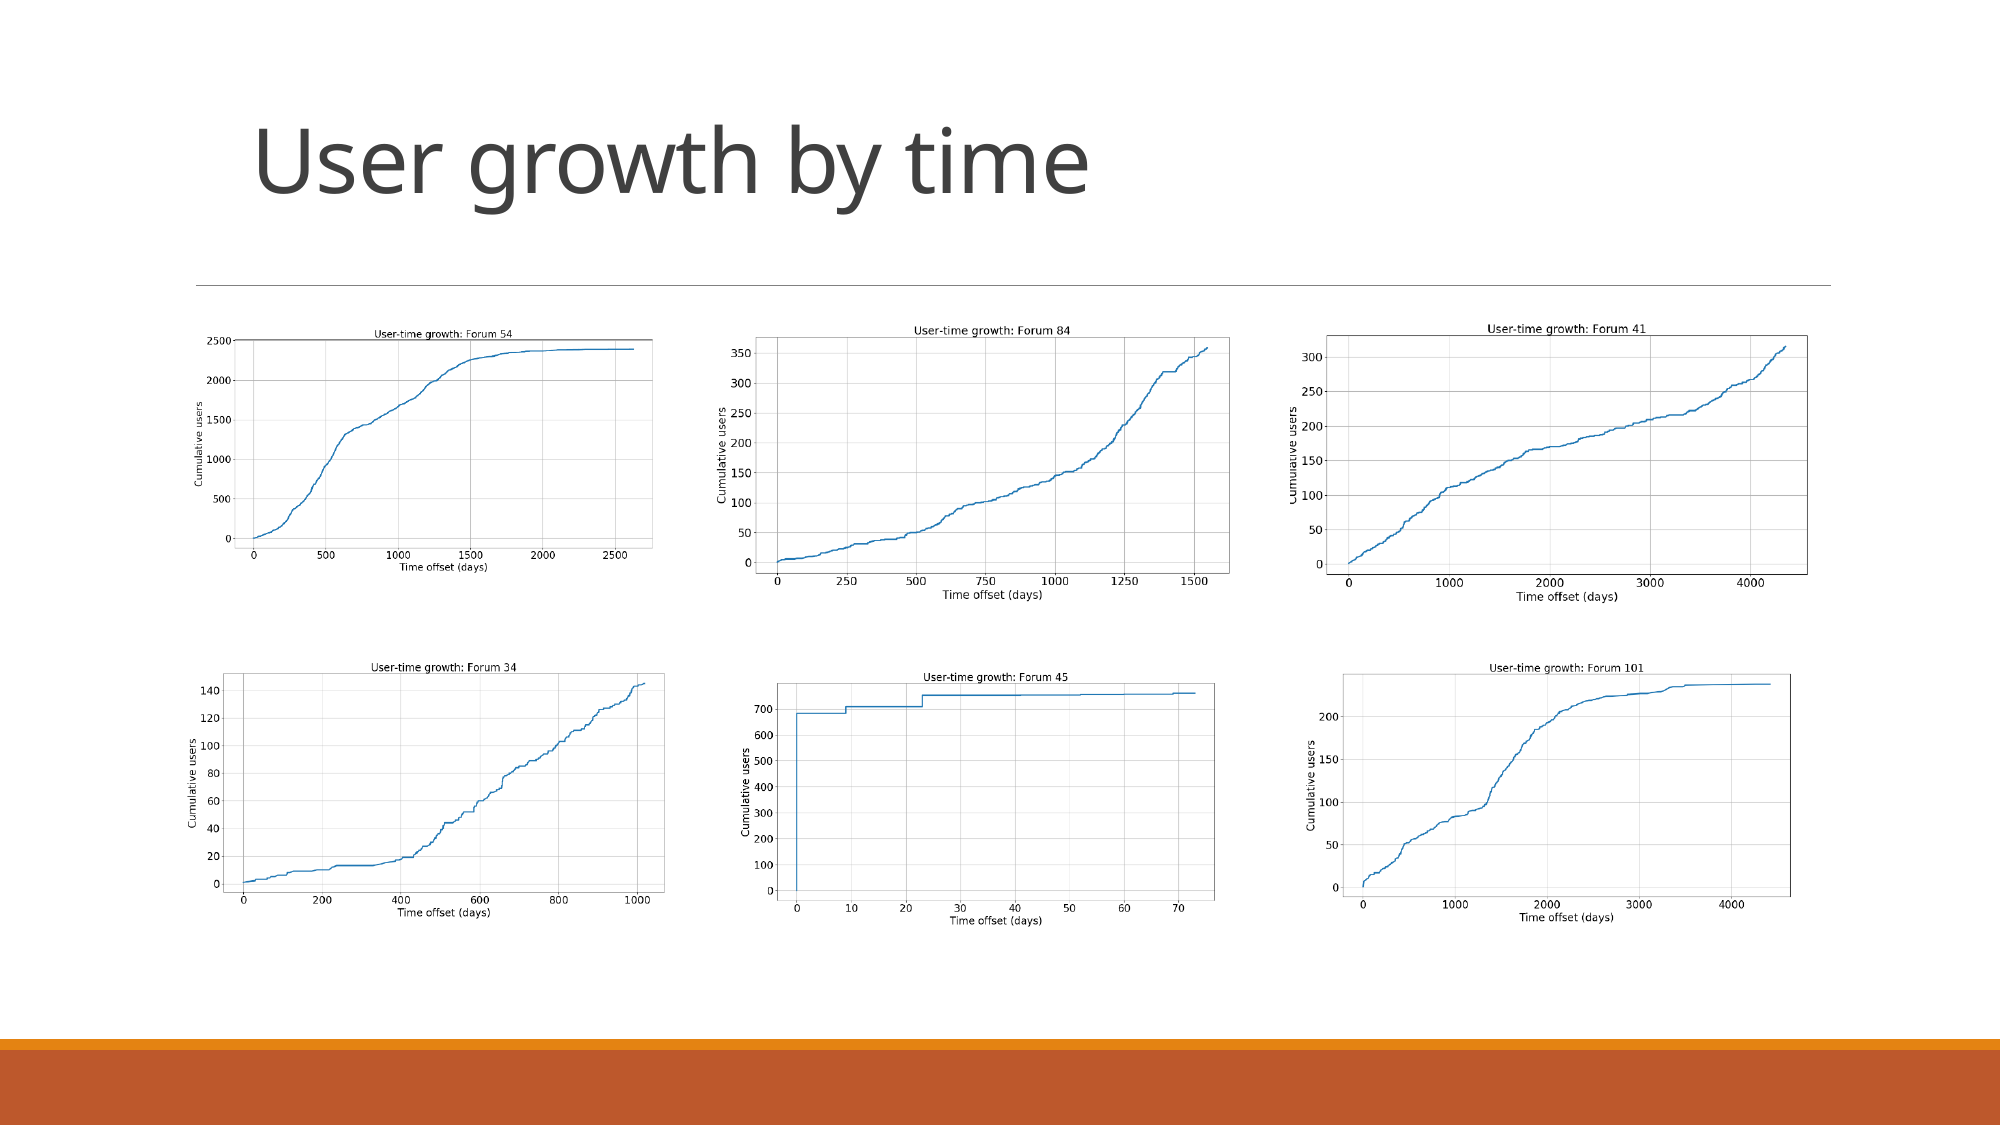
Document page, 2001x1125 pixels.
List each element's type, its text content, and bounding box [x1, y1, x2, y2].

picture [706, 638, 1848, 931]
title User growth by time [236, 111, 1785, 219]
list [151, 638, 721, 924]
picture [166, 297, 1869, 608]
